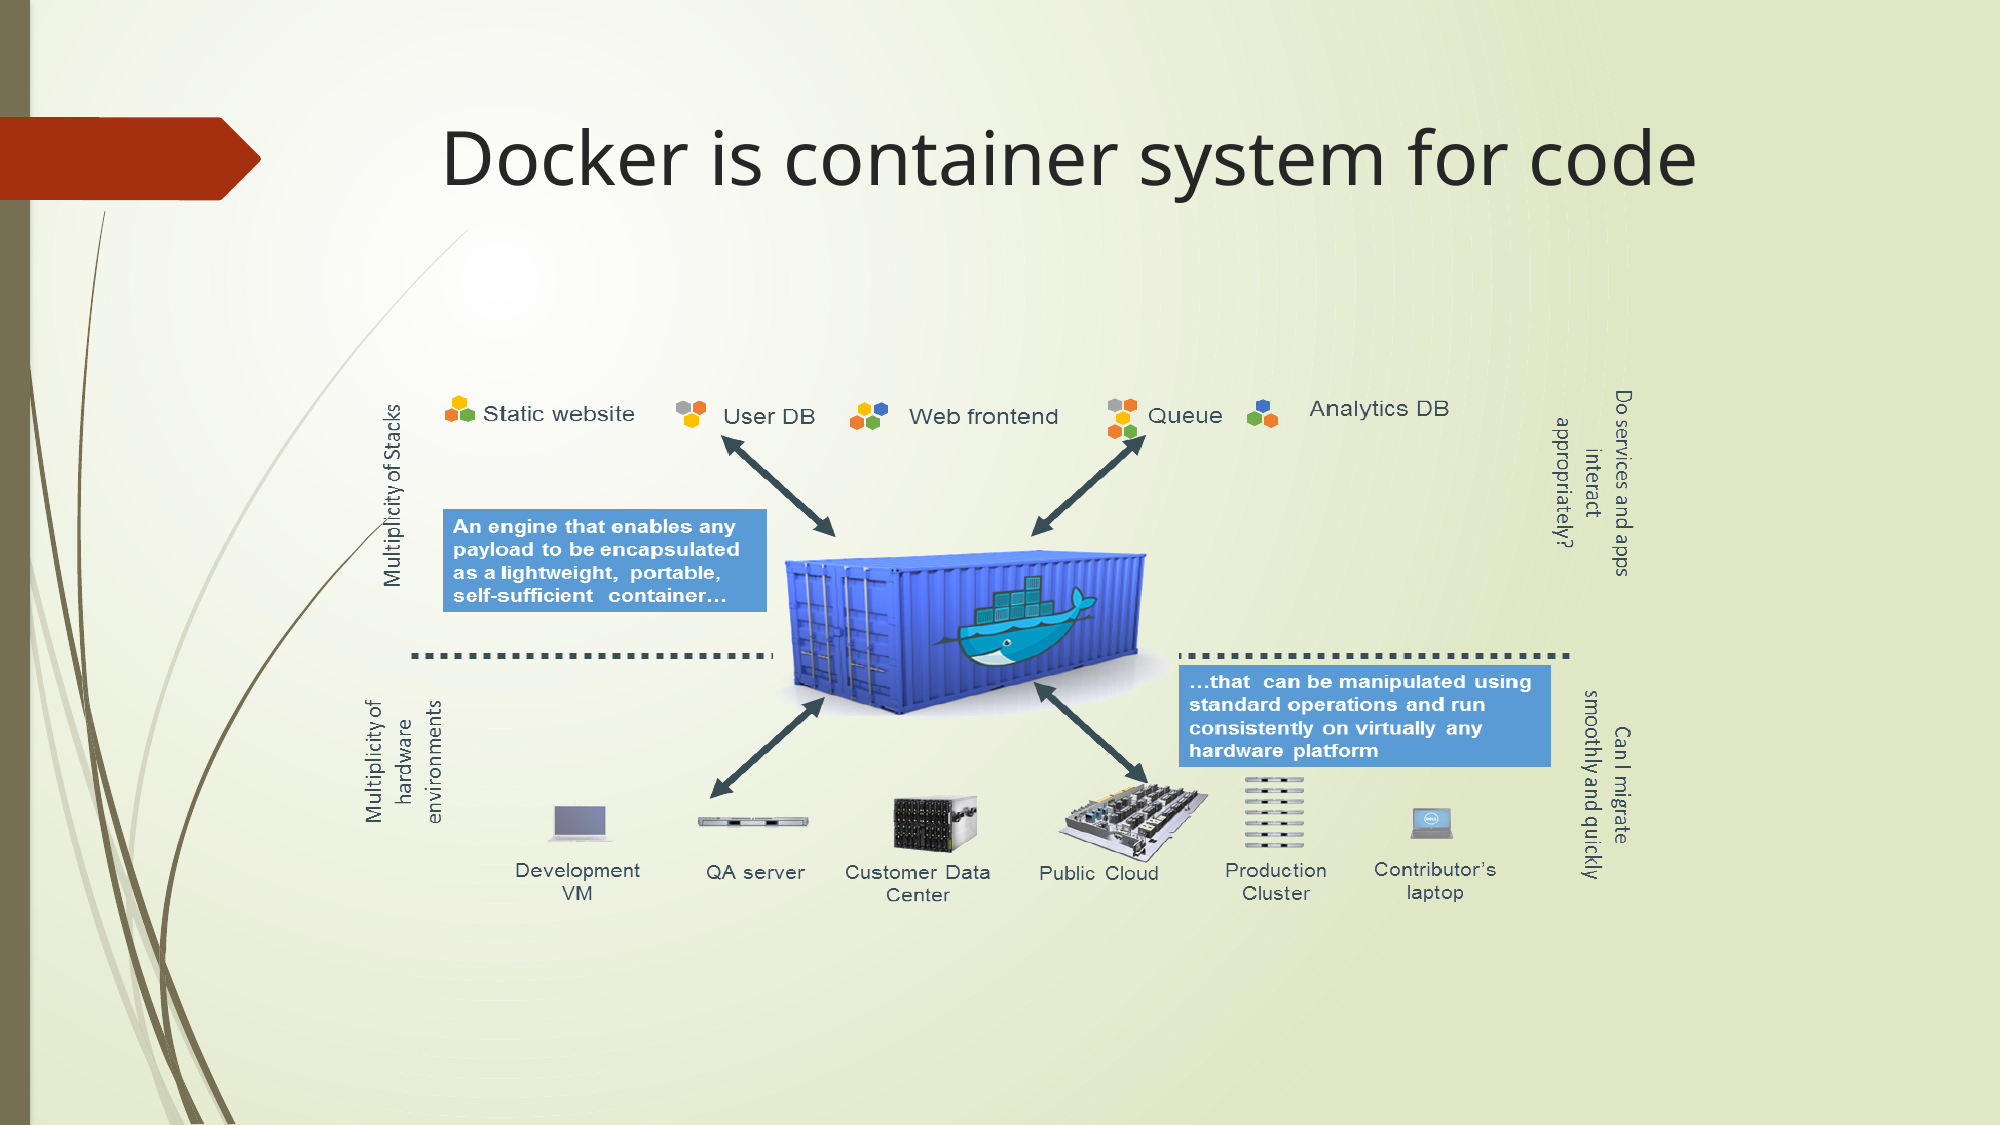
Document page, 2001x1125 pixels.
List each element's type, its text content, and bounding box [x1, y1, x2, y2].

title Docker is container system for code [425, 102, 1888, 313]
picture [352, 381, 1667, 911]
